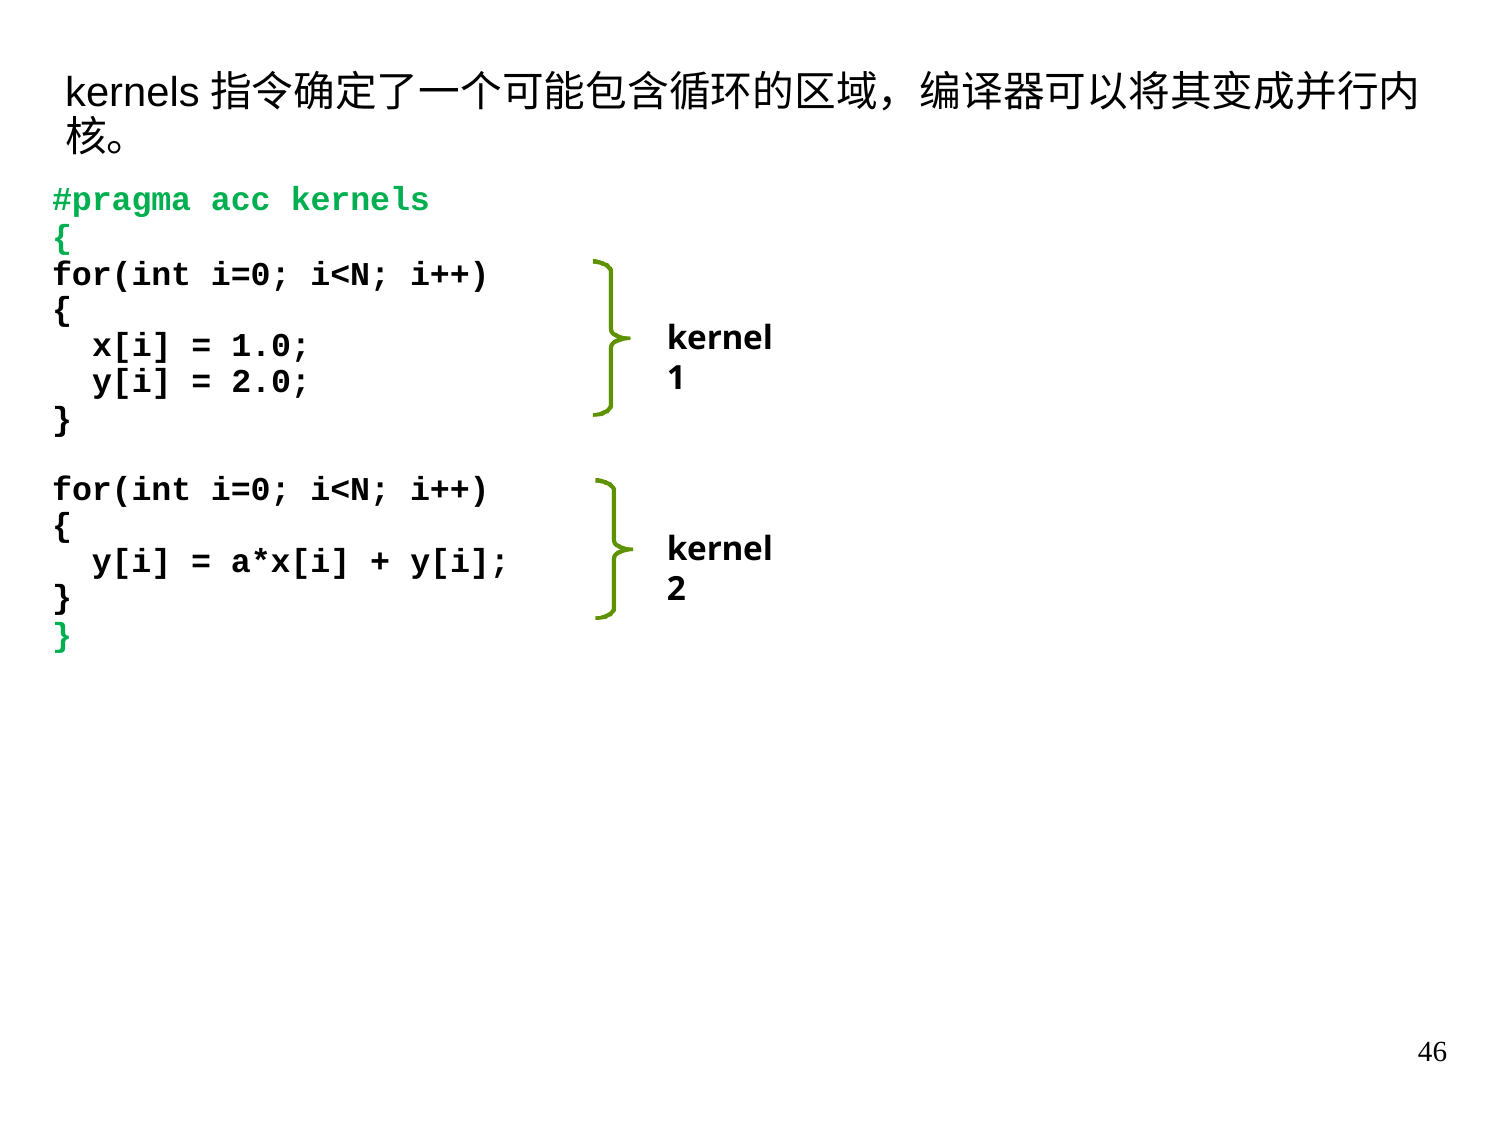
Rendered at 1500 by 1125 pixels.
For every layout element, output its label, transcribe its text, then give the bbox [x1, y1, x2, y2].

text_box for(int i=0; i<N; i++) { y[i] = a*x[i] + y[i]; } } [49, 467, 515, 654]
text_box [595, 478, 634, 620]
text_box kernel 1 [664, 314, 799, 397]
text_box #pragma acc kernels { for(int i=0; i<N; i++) { x[i] = 1.0; y[i] = 2.0; } [50, 174, 495, 438]
slide_number 46 [1149, 1024, 1463, 1100]
text_box kernel 2 [664, 525, 799, 608]
text_box [592, 259, 631, 417]
text_box kernels指令确定了一个可能包含循环的区域，编译器可以将其变成并行内核。 [63, 62, 1423, 161]
